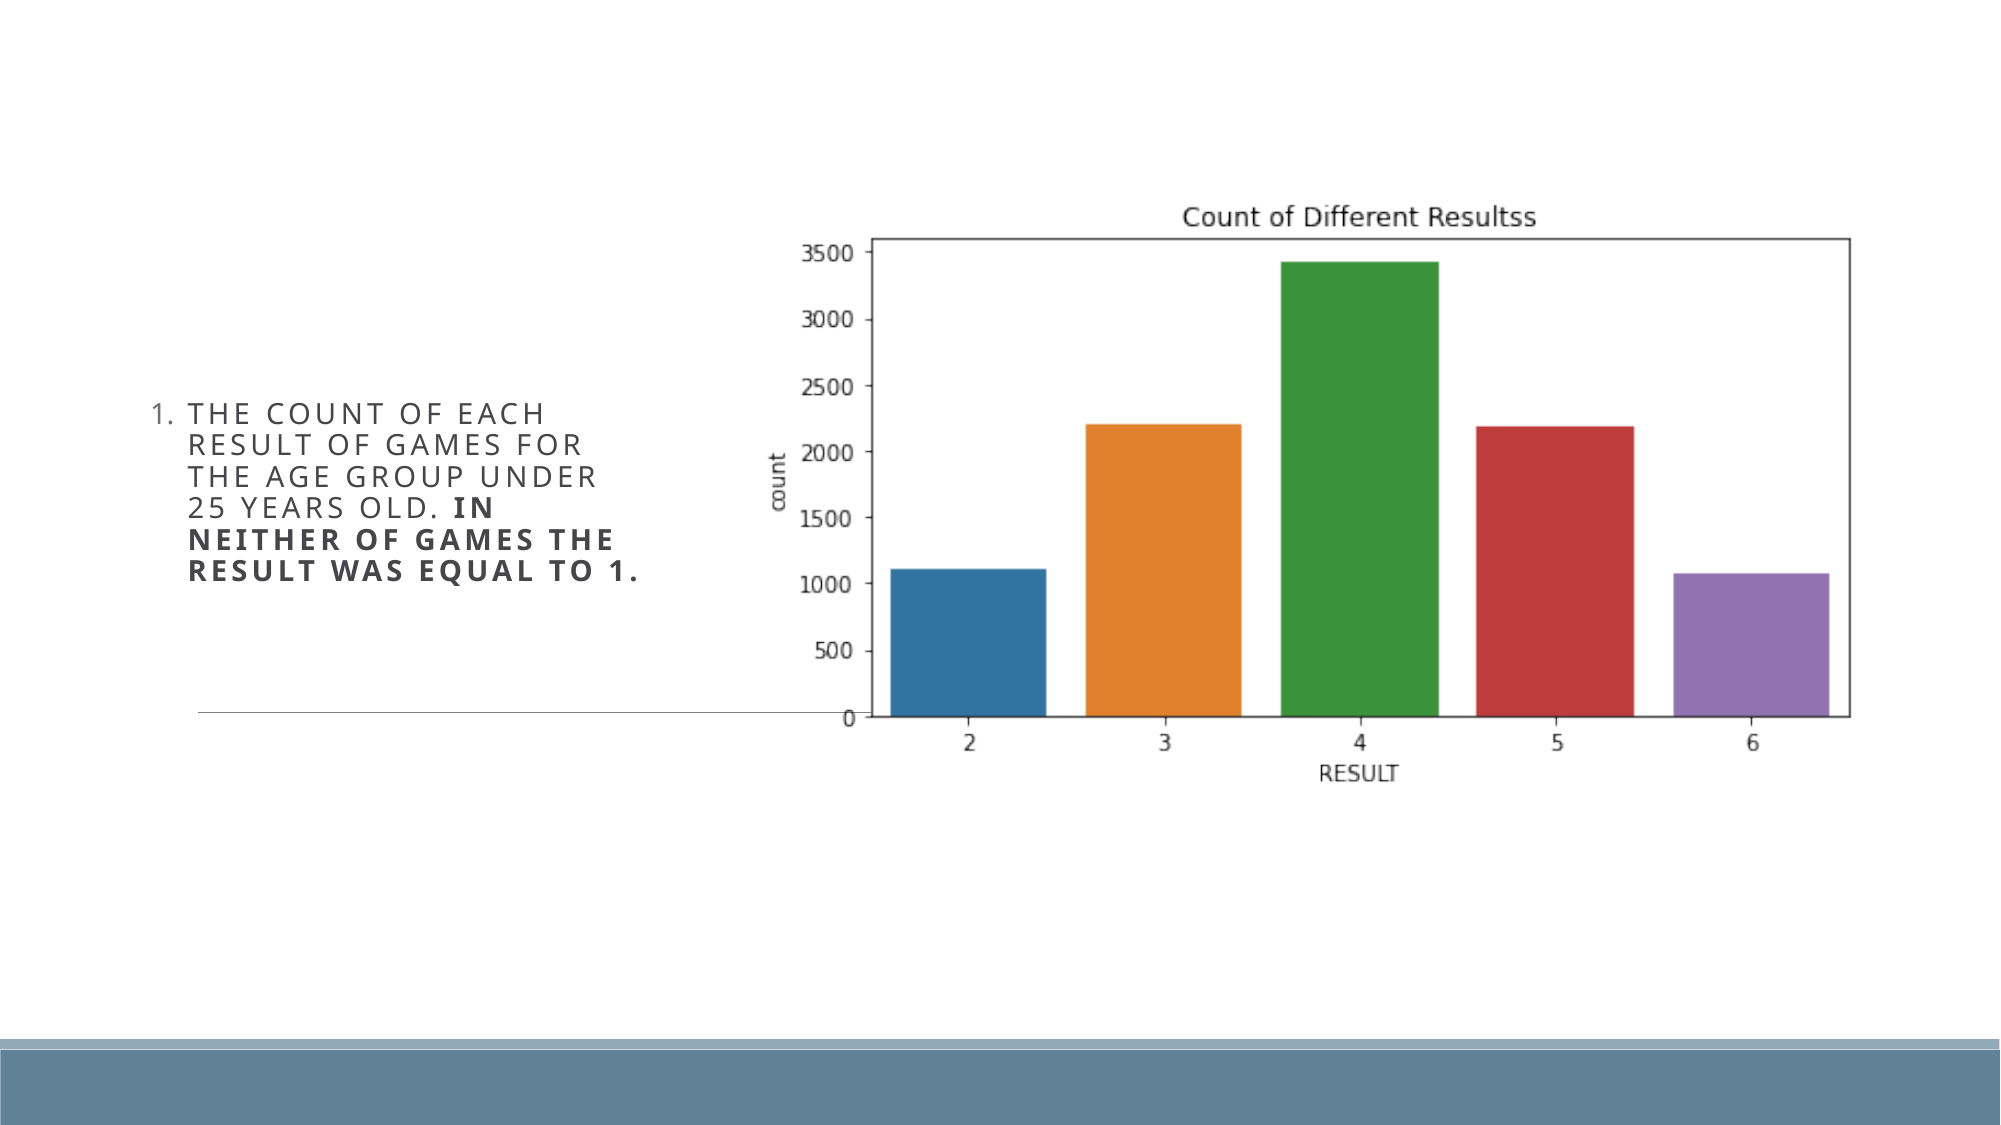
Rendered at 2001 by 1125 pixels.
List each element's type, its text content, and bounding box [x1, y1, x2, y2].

subtitle The count of each result of games for the age group under 25 years old. In neither of games the result was equal to 1. [135, 190, 662, 919]
picture [752, 189, 1866, 801]
